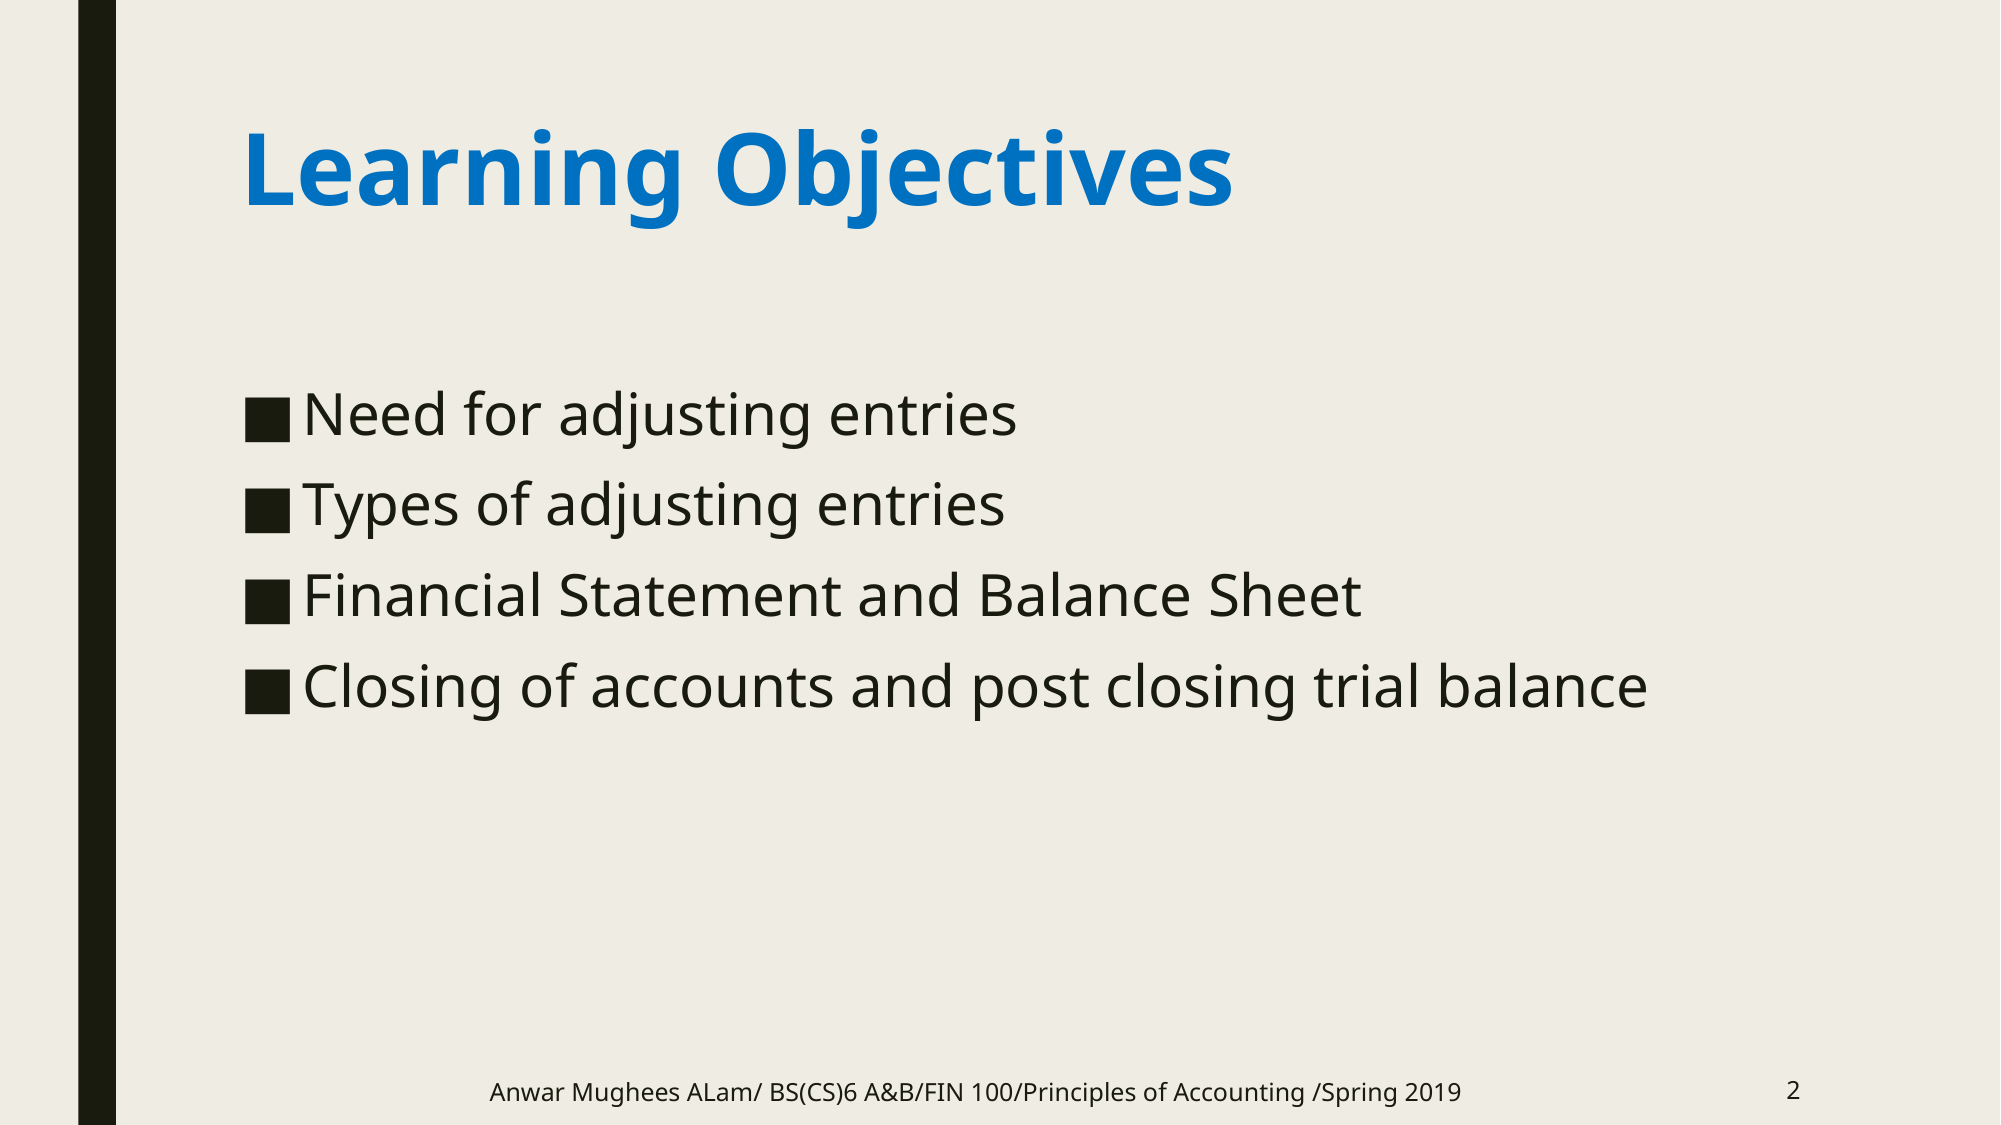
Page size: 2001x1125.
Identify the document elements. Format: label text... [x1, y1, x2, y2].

title Learning Objectives [225, 112, 1800, 357]
footer Anwar Mughees ALam/ BS(CS)6 A&B/FIN 100/Principles of Accounting /Spring 2019 [474, 1058, 1553, 1125]
list Need for adjusting entries Types of adjusting entries Financial Statement and Balance Sheet Closing of accounts and post closing trial balance [225, 375, 1800, 963]
slide_number 2 [1553, 1058, 1816, 1125]
